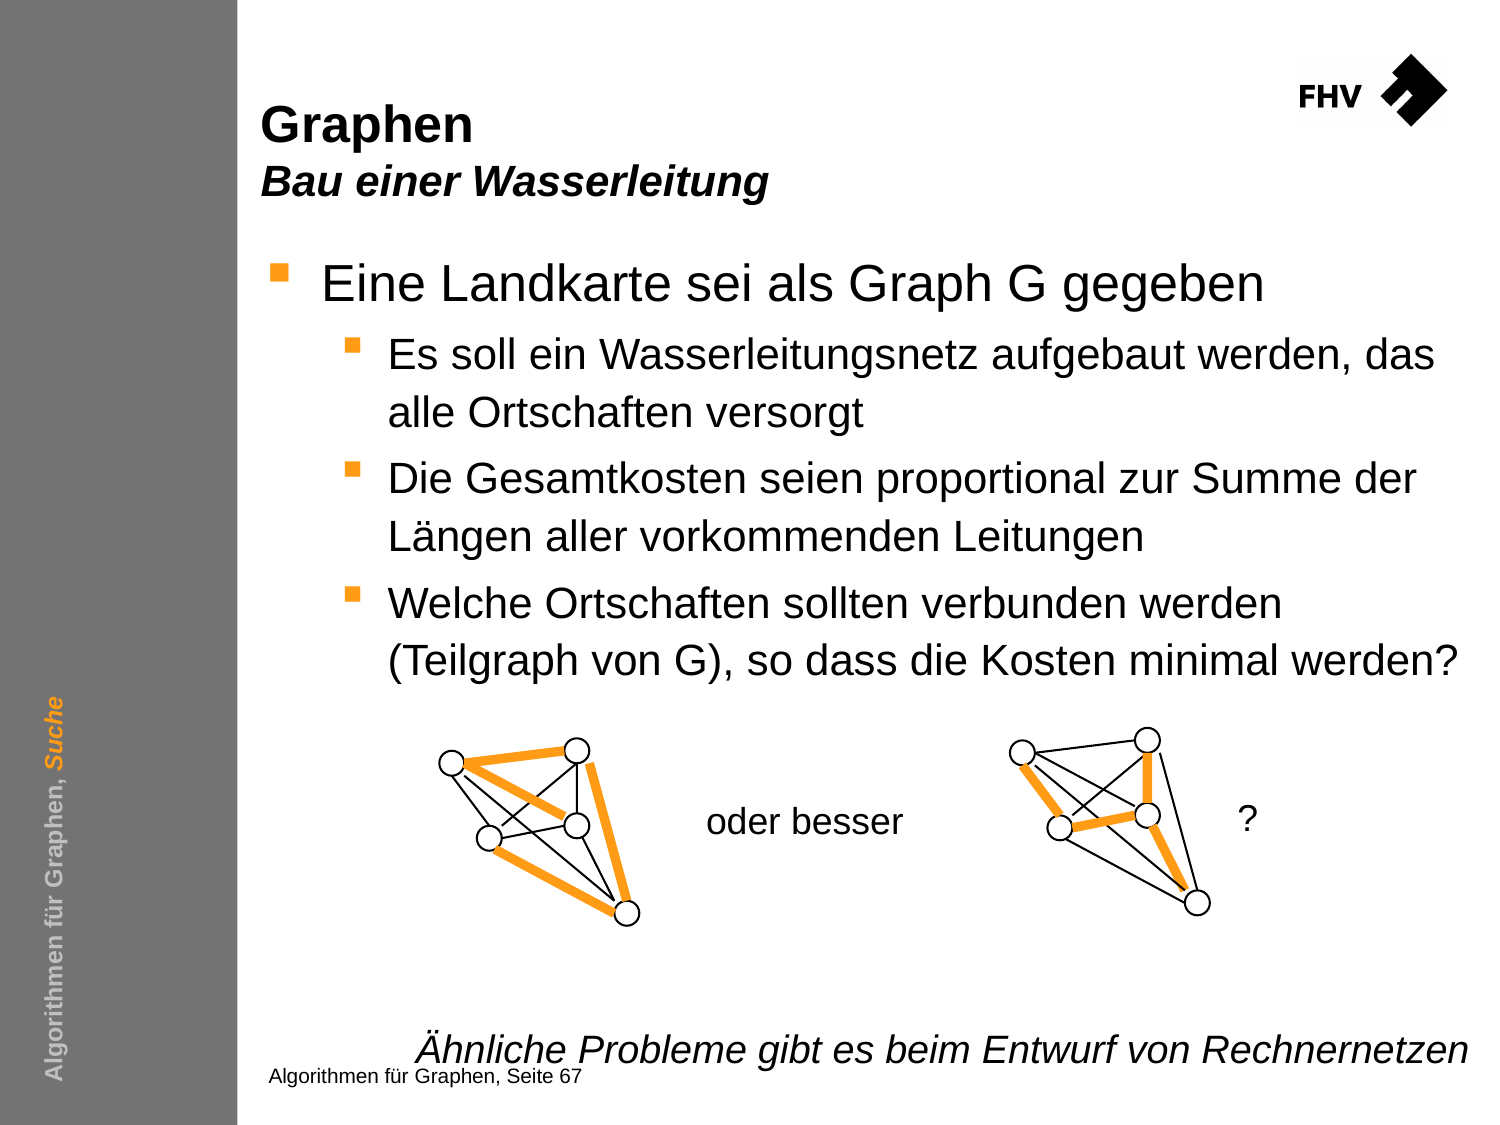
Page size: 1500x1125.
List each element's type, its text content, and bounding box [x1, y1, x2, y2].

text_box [1009, 727, 1211, 916]
slide_number Algorithmen für Graphen, Seite 67 [268, 1062, 999, 1095]
text_box ? [1222, 786, 1274, 847]
text_box oder besser [691, 790, 919, 850]
text_box Algorithmen für Graphen, Suche [29, 397, 75, 1098]
title Graphen Bau einer Wasserleitung [260, 99, 1026, 213]
list Eine Landkarte sei als Graph G gegeben Es soll ein Wasserleitungsnetz aufgebaut werden, das alle Ortschaften versorgt Die Gesamtkosten seien proportional zur Summe der Längen aller vorkommenden Leitungen Welche Ortschaften sollten verbunden werden (Teilgraph von G), so dass die Kosten minimal werden? Ähnliche Probleme gibt es beim Entwurf von Rechnernetzen [265, 243, 1476, 1048]
picture [1299, 53, 1448, 127]
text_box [439, 738, 640, 927]
